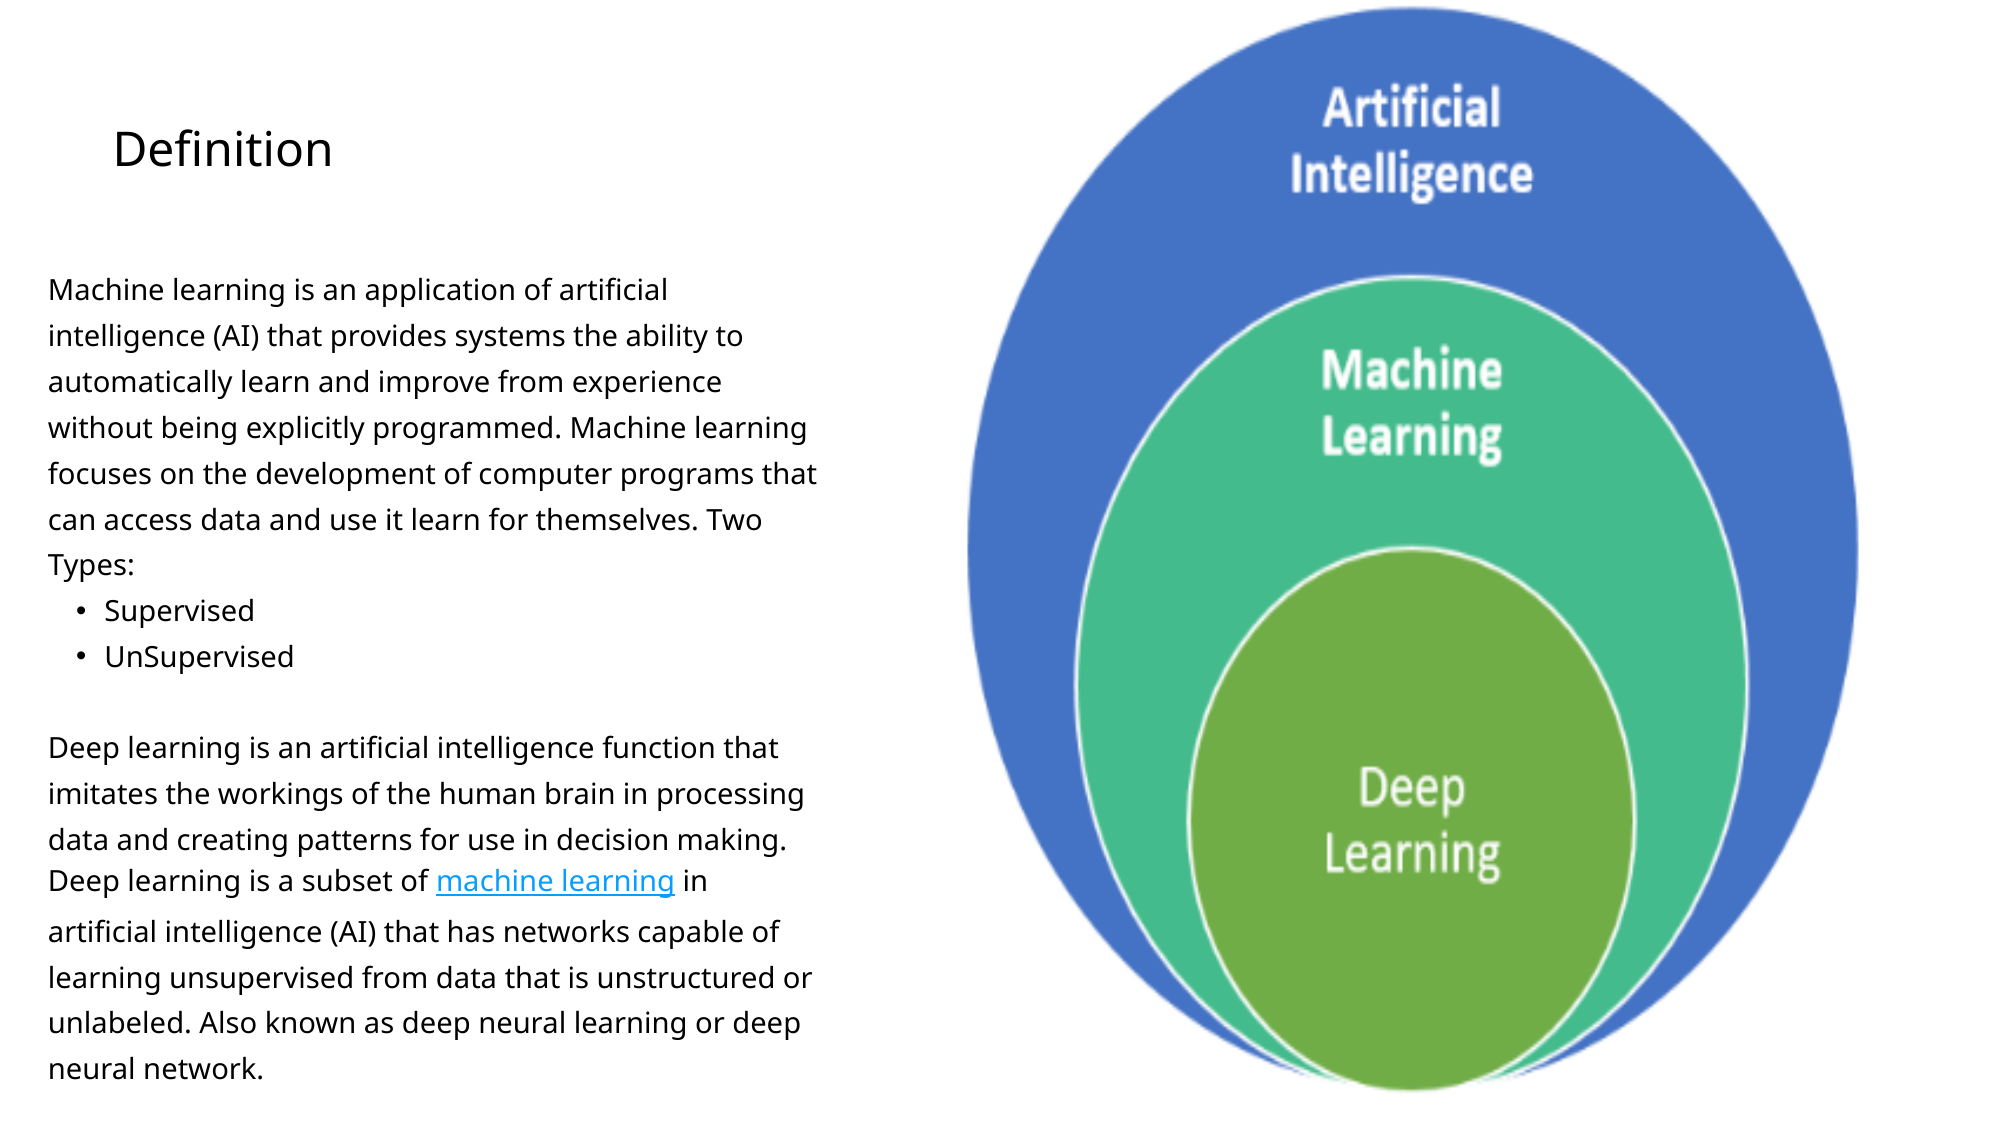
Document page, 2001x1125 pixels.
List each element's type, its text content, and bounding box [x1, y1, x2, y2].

picture [824, 0, 2000, 1125]
list Machine learning is an application of artificial intelligence (AI) that provides systems the ability to automatically learn and improve from experience without being explicitly programmed. Machine learning focuses on the development of computer programs that can access data and use it learn for themselves. Two Types: Supervised UnSupervised Deep learning is an artificial intelligence function that imitates the workings of the human brain in processing data and creating patterns for use in decision making. Deep learning is a subset of machine learning in artificial intelligence (AI) that has networks capable of learning unsupervised from data that is unstructured or unlabeled. Also known as deep neural learning or deep neural network. [48, 260, 824, 989]
title Definition [112, 112, 507, 228]
